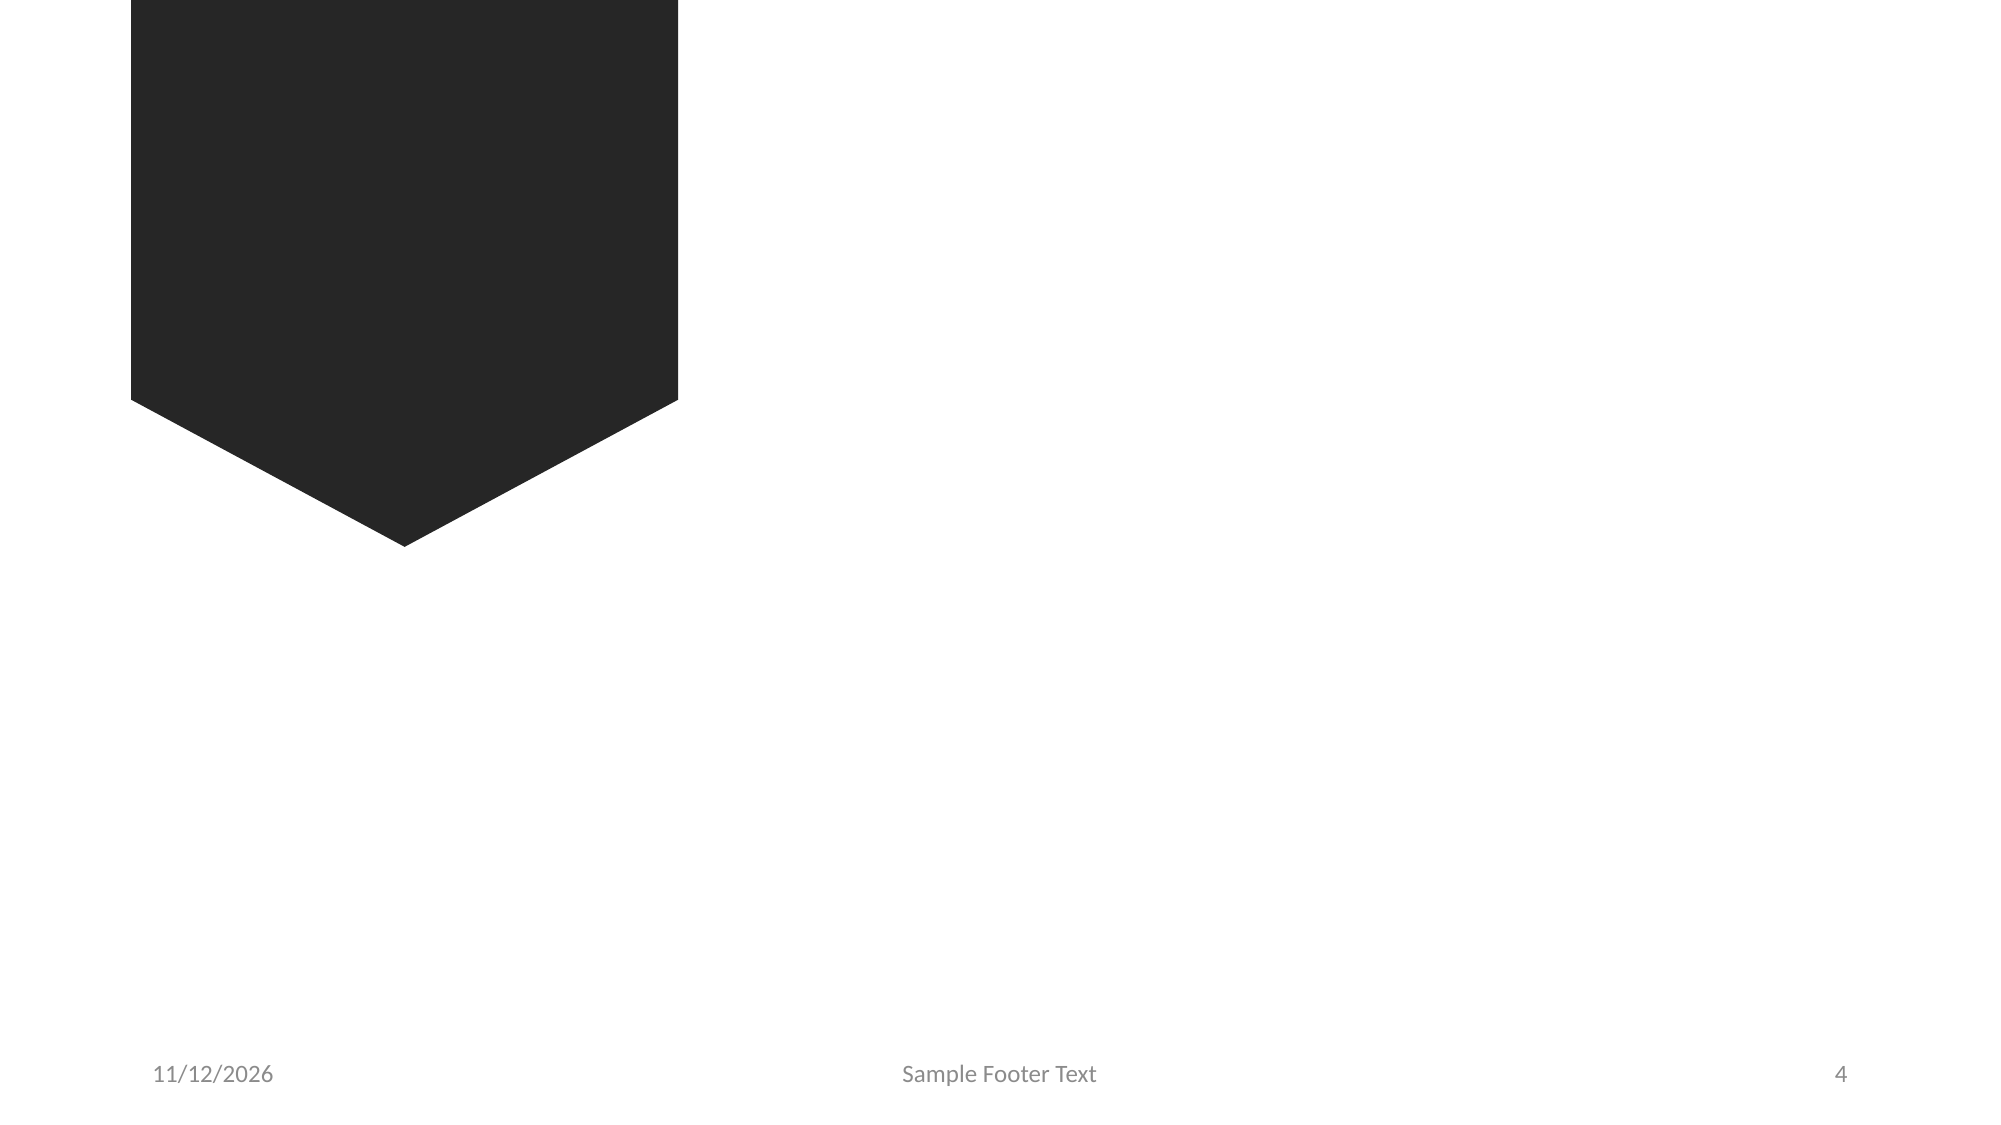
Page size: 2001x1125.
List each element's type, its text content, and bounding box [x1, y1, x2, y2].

footer Sample Footer Text [662, 1042, 1338, 1103]
text_box [130, 0, 680, 549]
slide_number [137, 1042, 588, 1103]
slide_number 4 [1412, 1042, 1863, 1103]
